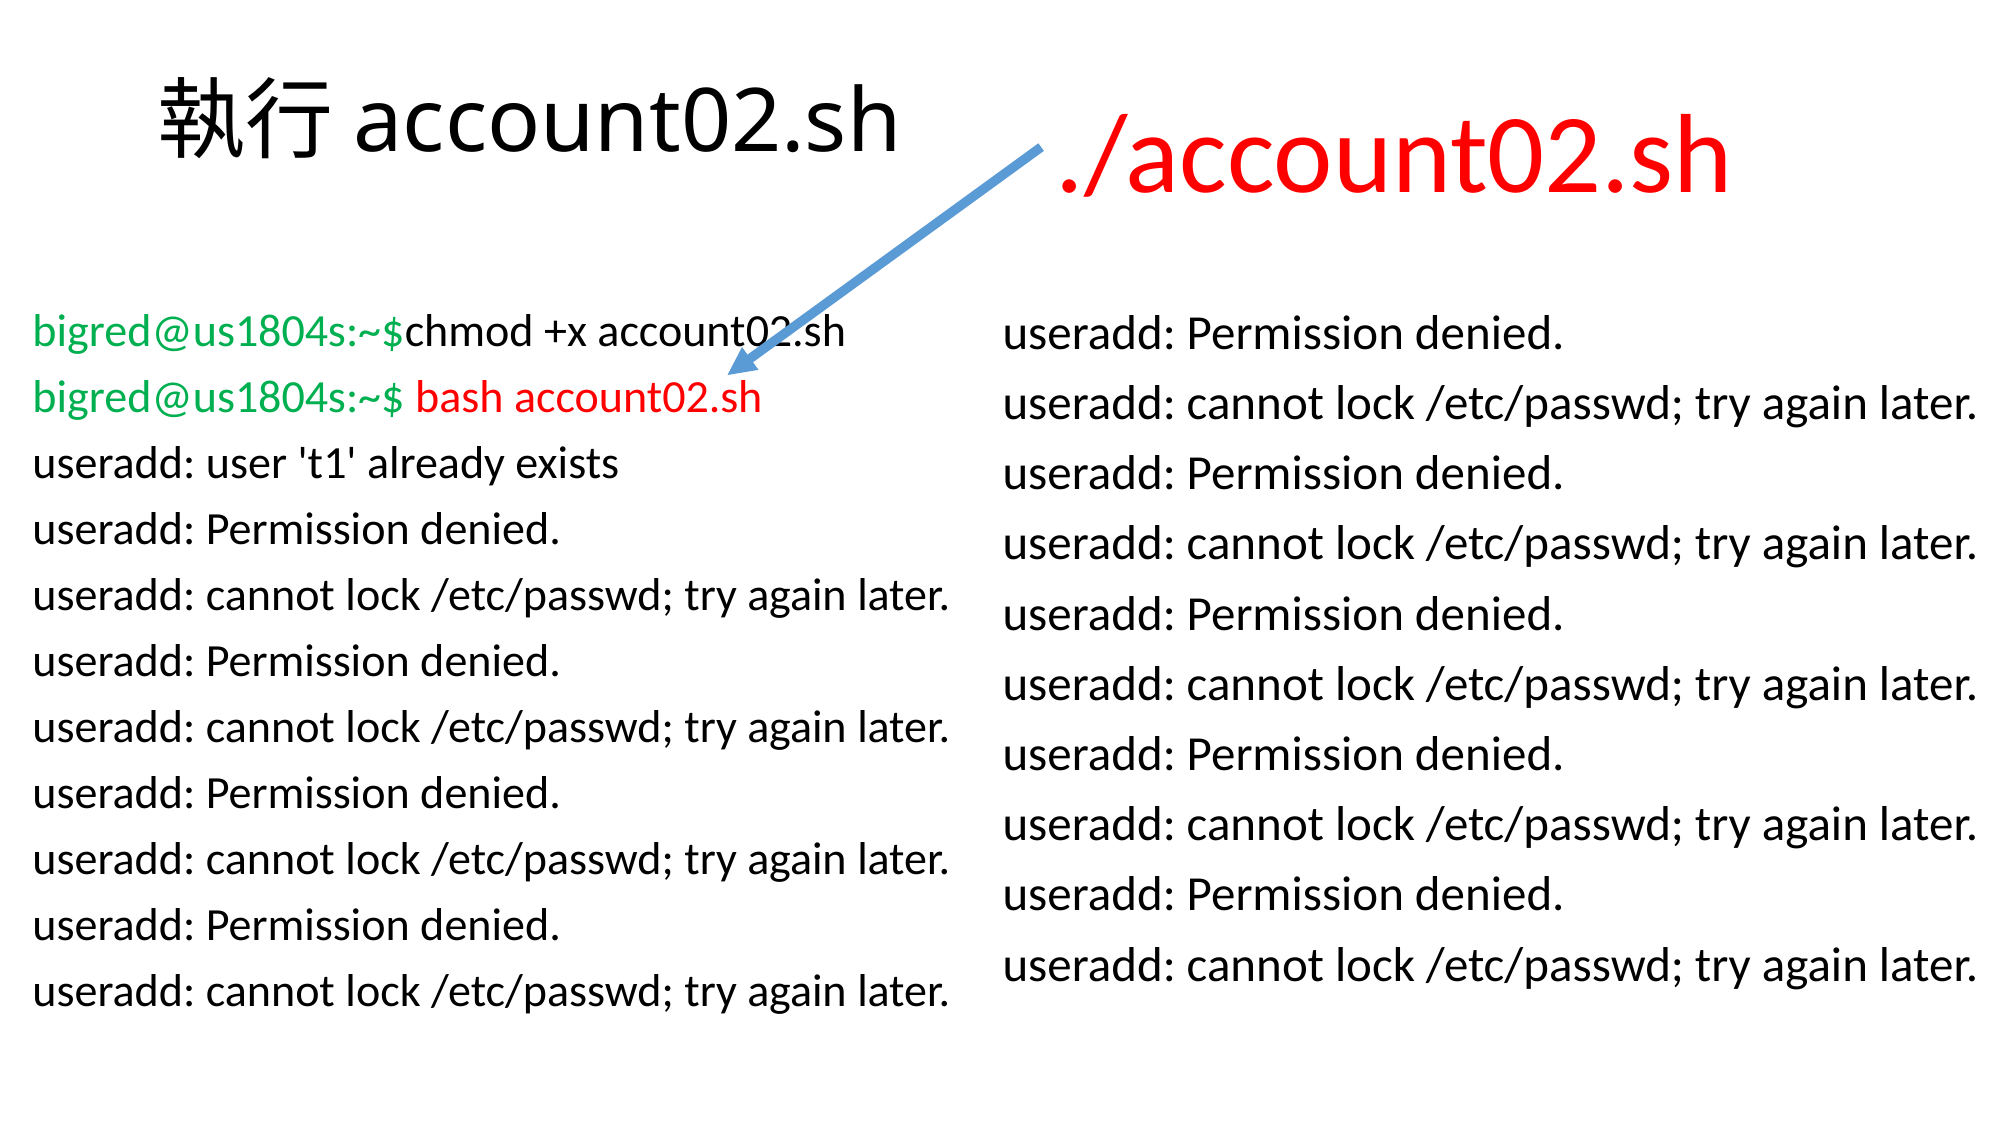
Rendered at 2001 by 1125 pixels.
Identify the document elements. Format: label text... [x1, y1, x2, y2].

text_box ./account02.sh [1041, 72, 1749, 222]
title 執行account02.sh [142, 67, 1883, 178]
list useradd: Permission denied. useradd: cannot lock /etc/passwd; try again later. useradd: Permission denied. useradd: cannot lock /etc/passwd; try again later. useradd: Permission denied. useradd: cannot lock /etc/passwd; try again later. useradd: Permission denied. useradd: cannot lock /etc/passwd; try again later. useradd: Permission denied. useradd: cannot lock /etc/passwd; try again later. [987, 299, 2000, 1038]
list bigred@us1804s:~$chmod +x account02.sh bigred@us1804s:~$ bash account02.sh useradd: user 't1' already exists useradd: Permission denied. useradd: cannot lock /etc/passwd; try again later. useradd: Permission denied. useradd: cannot lock /etc/passwd; try again later. useradd: Permission denied. useradd: cannot lock /etc/passwd; try again later. useradd: Permission denied. useradd: cannot lock /etc/passwd; try again later. [17, 299, 987, 1038]
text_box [727, 147, 1038, 375]
